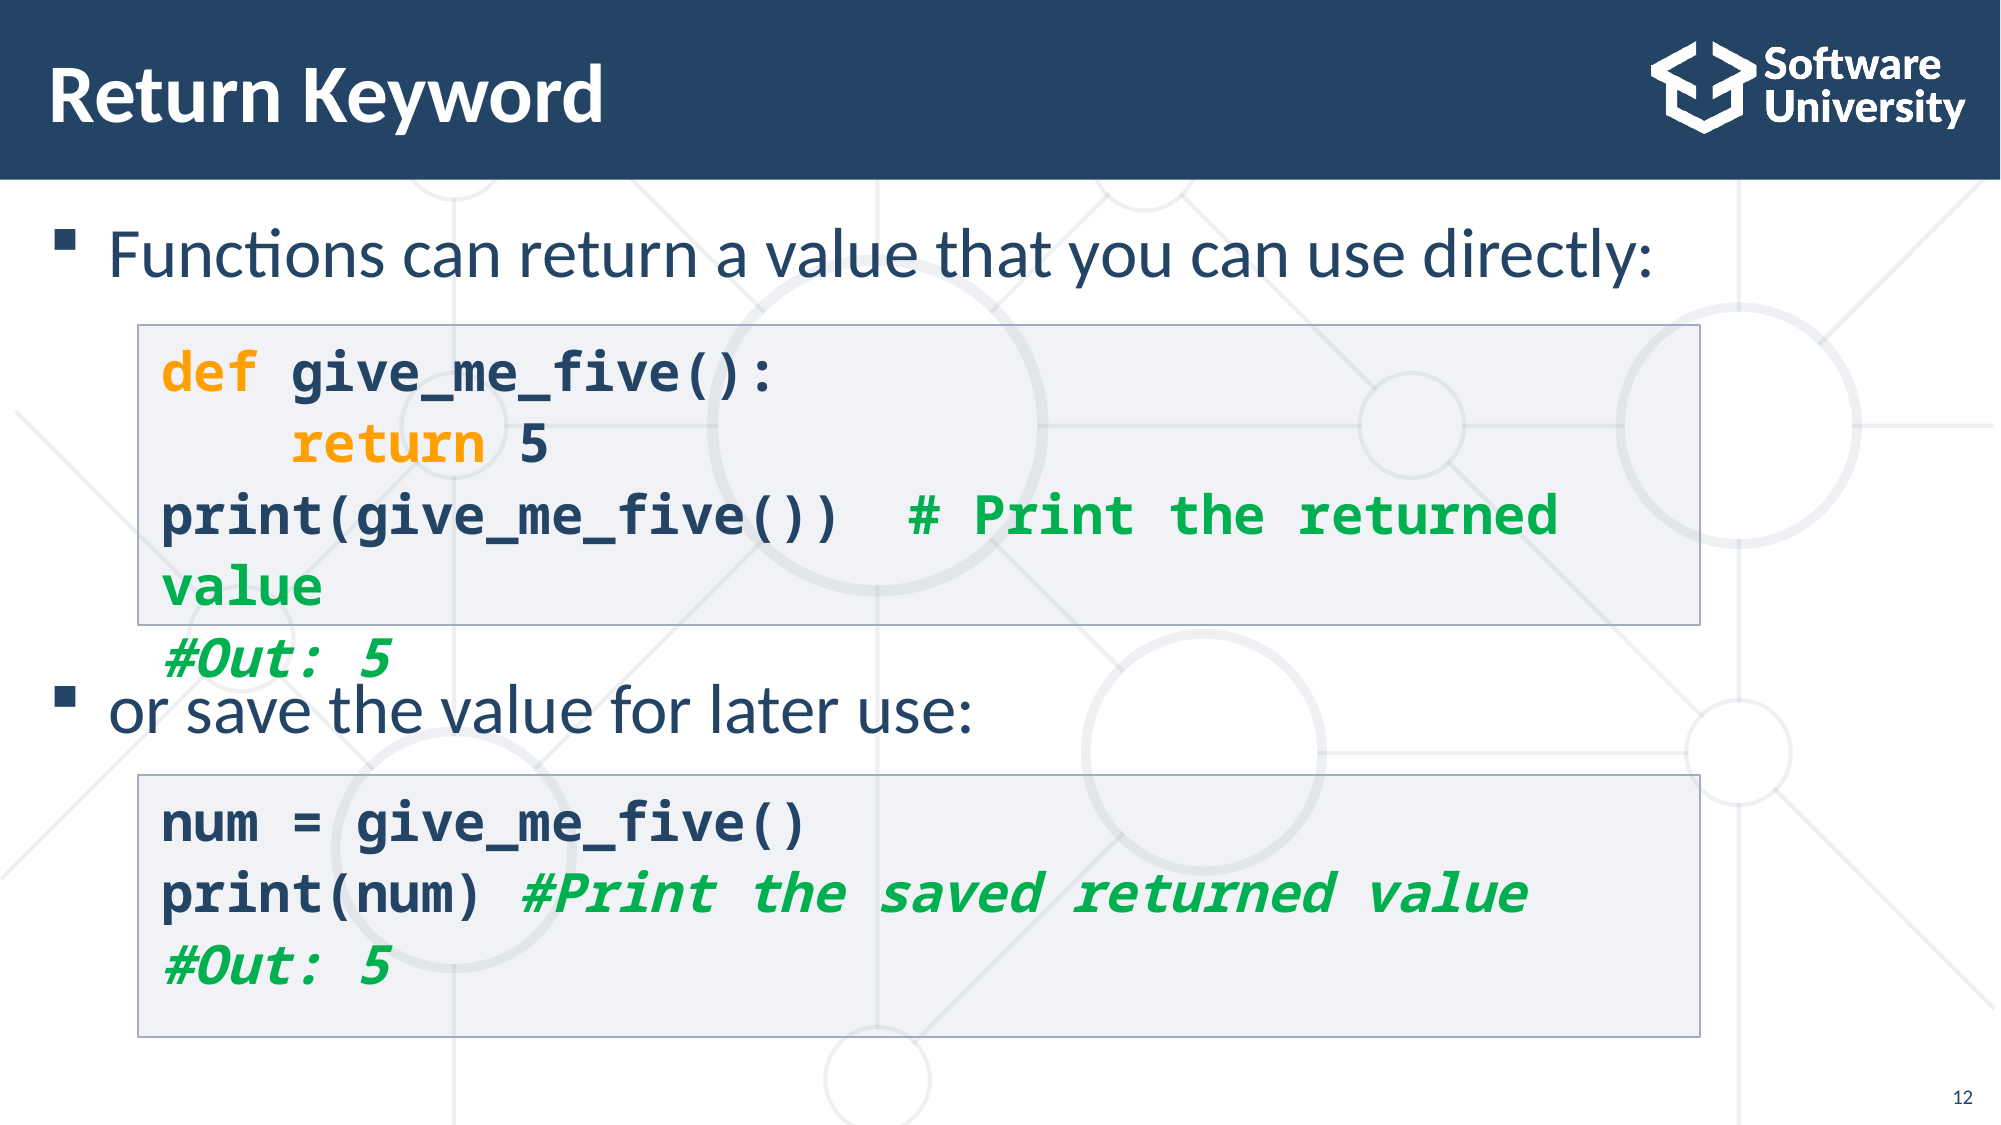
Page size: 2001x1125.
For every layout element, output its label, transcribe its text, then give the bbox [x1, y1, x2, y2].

picture [1651, 41, 1966, 134]
list Functions can return a value that you can use directly: or save the value for later use: [31, 196, 1970, 1104]
text_box def give_me_five(): return 5 print(give_me_five()) # Print the returned value #Out: 5 [137, 324, 1700, 625]
title Return Keyword [31, 16, 1625, 162]
text_box num = give_me_five() print(num) #Print the saved returned value #Out: 5 [137, 774, 1700, 1038]
slide_number 12 [1927, 1067, 1989, 1117]
